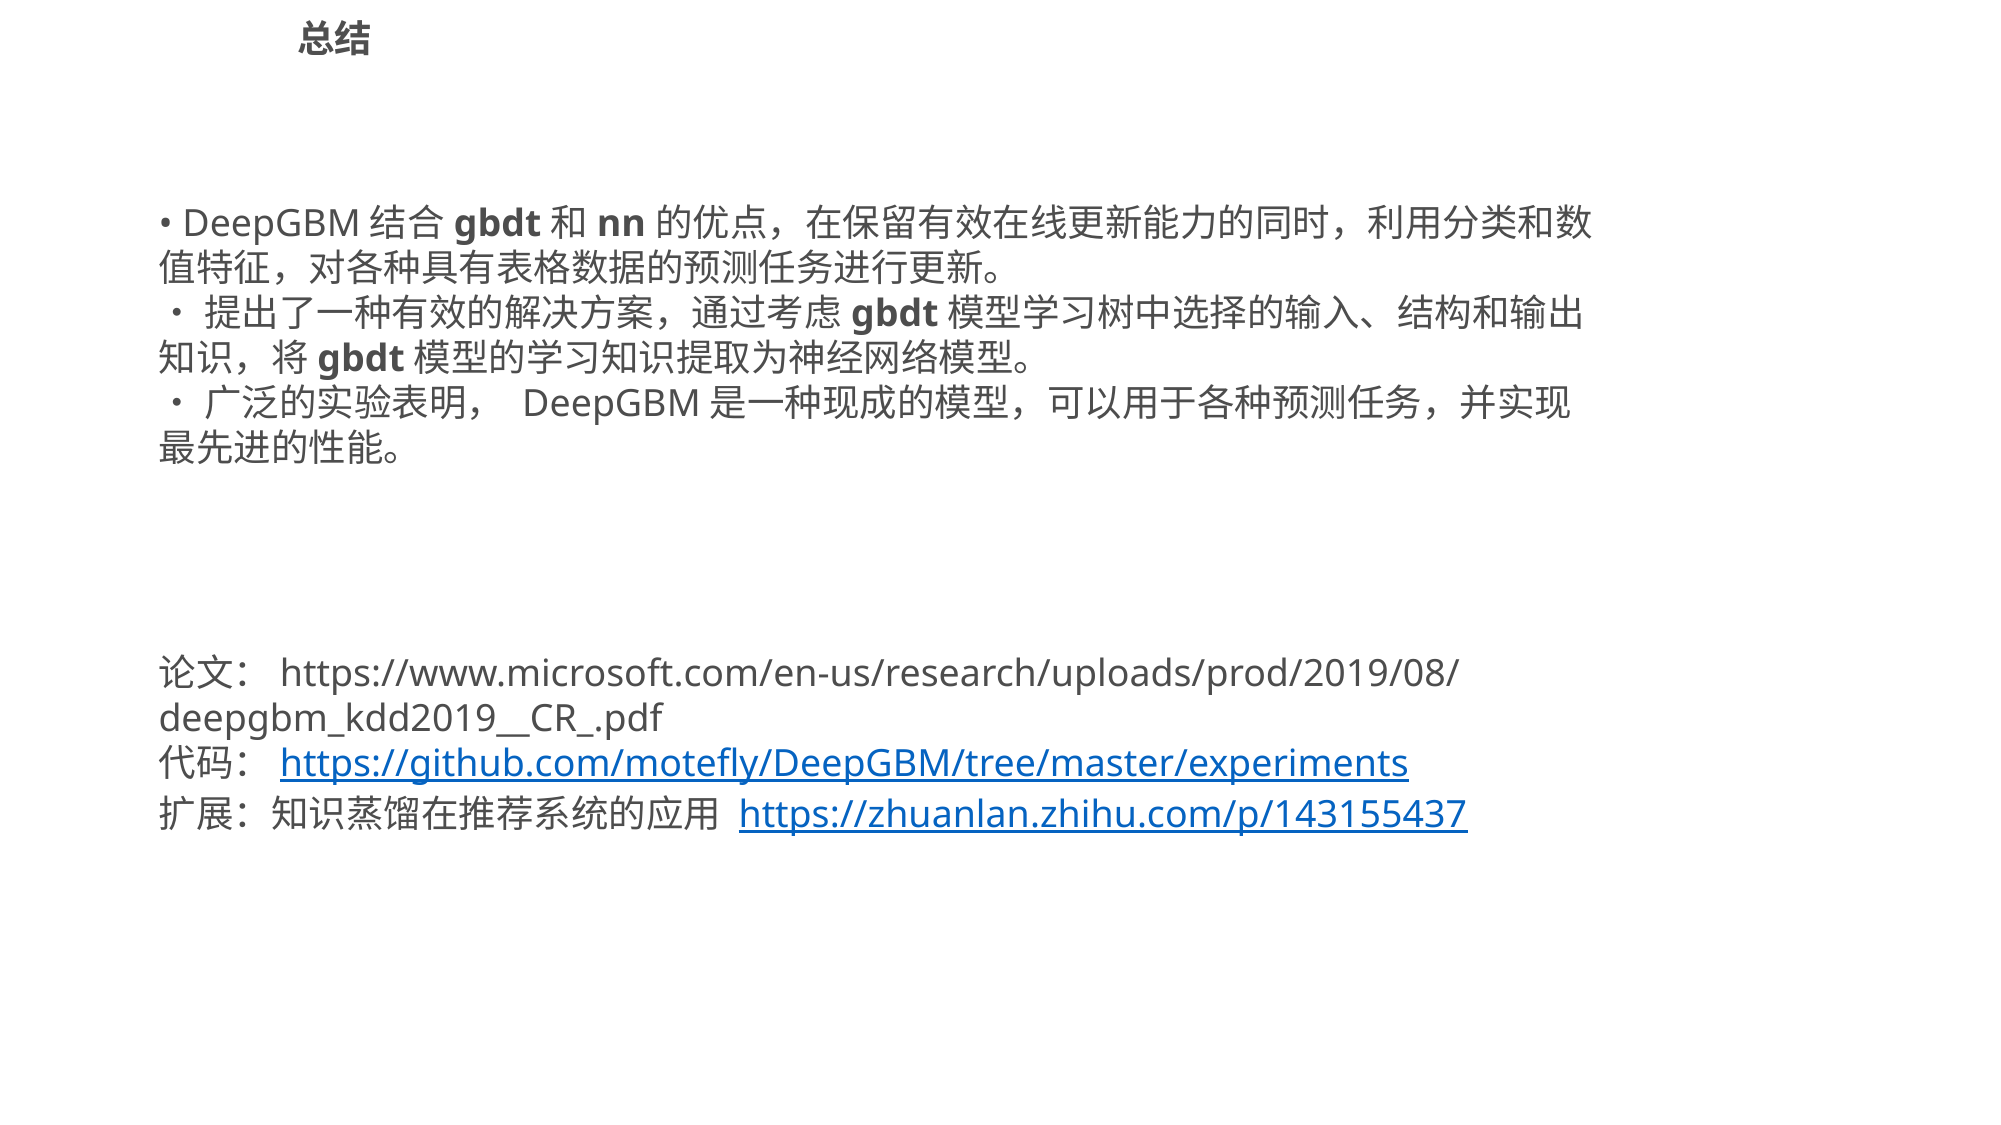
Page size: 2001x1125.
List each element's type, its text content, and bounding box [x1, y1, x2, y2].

text_box • DeepGBM结合gbdt和nn的优点，在保留有效在线更新能力的同时，利用分类和数值特征，对各种具有表格数据的预测任务进行更新。 • 提出了一种有效的解决方案，通过考虑gbdt模型学习树中选择的输入、结构和输出知识，将gbdt模型的学习知识提取为神经网络模型。 • 广泛的实验表明， DeepGBM是一种现成的模型，可以用于各种预测任务，并实现最先进的性能。 论文：https://www.microsoft.com/en-us/research/uploads/prod/2019/08/deepgbm_kdd2019__CR_.pdf 代码：https://github.com/motefly/DeepGBM/tree/master/experiments 扩展：知识蒸馏在推荐系统的应用 https://zhuanlan.zhihu.com/p/143155437 [143, 191, 1622, 1029]
text_box 总结 [282, 7, 1592, 67]
